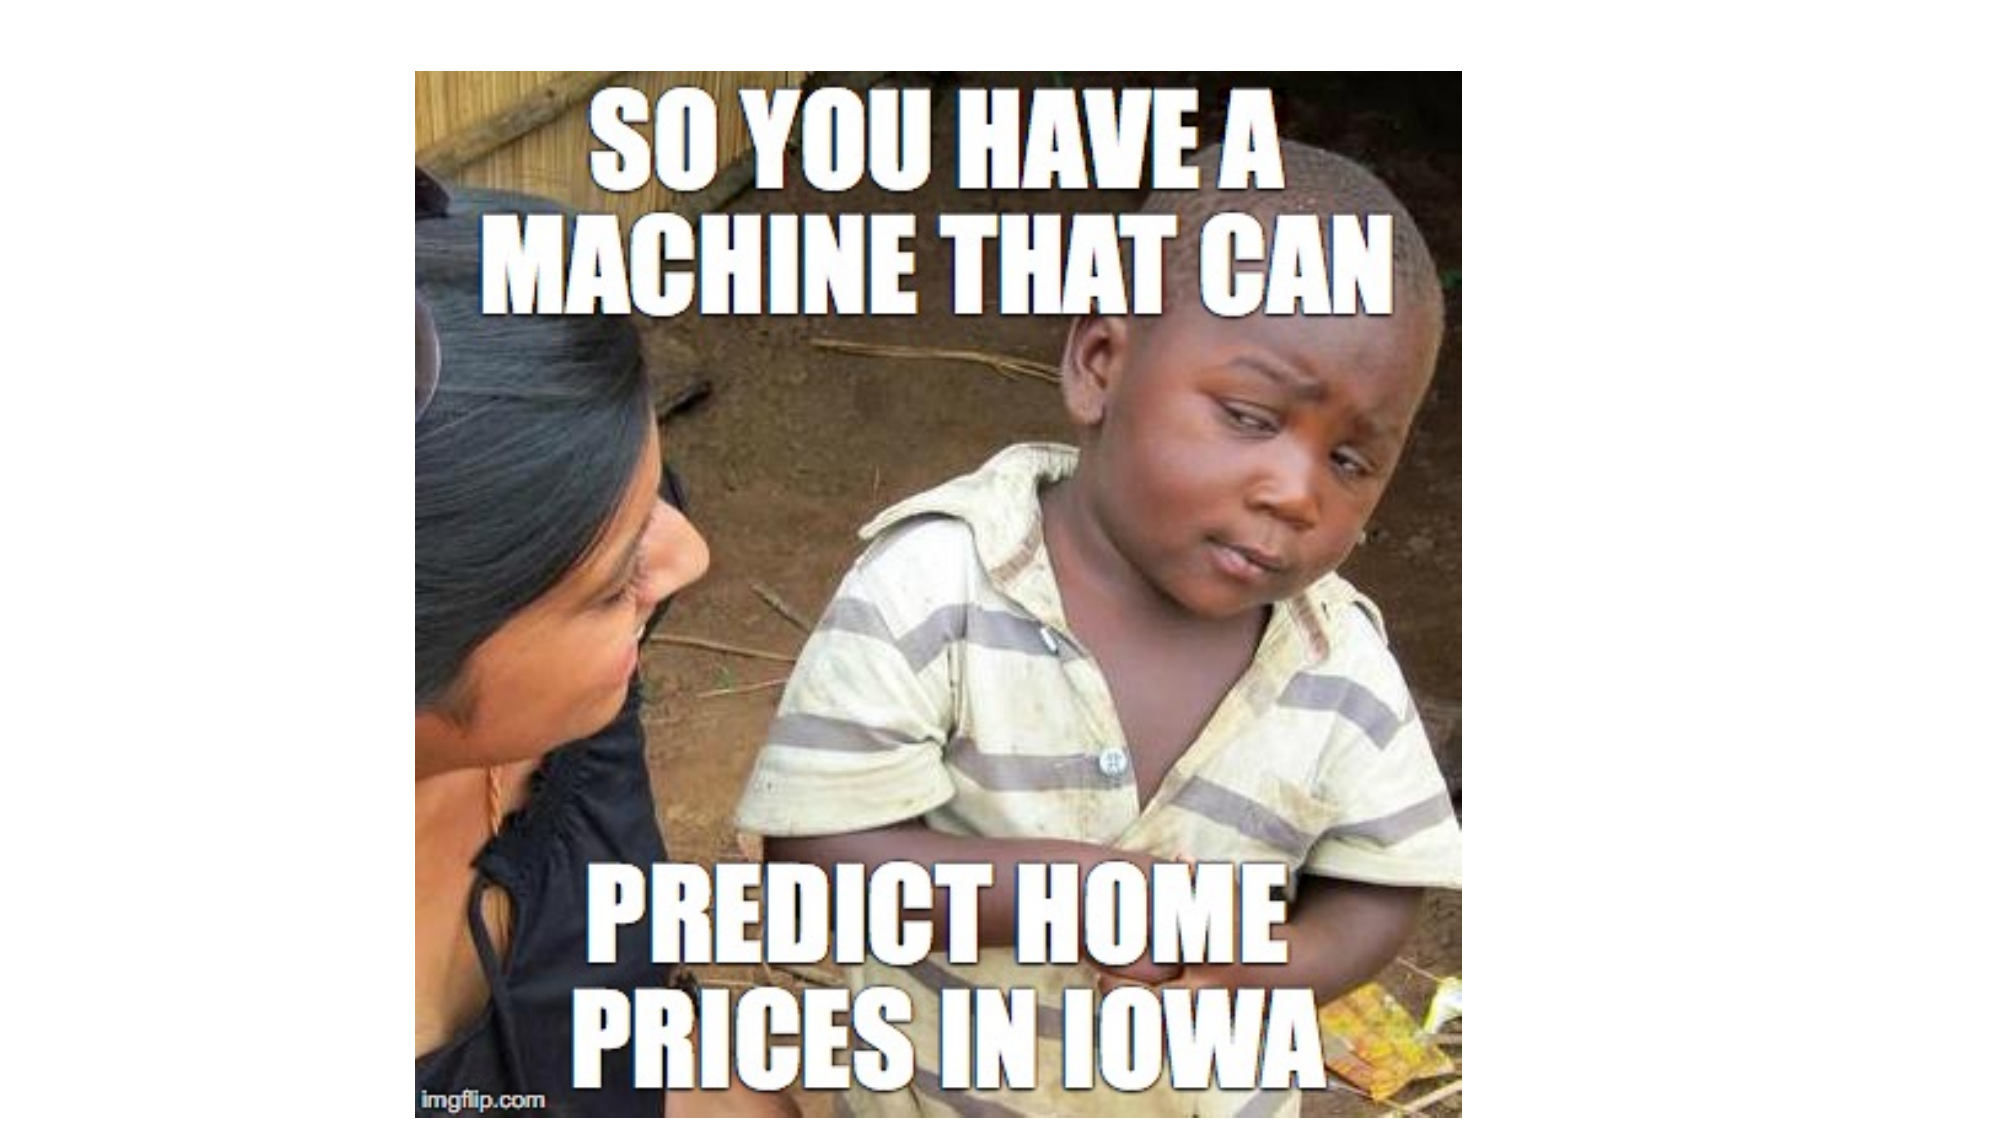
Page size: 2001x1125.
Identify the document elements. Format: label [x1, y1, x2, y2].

list [415, 71, 1462, 1119]
